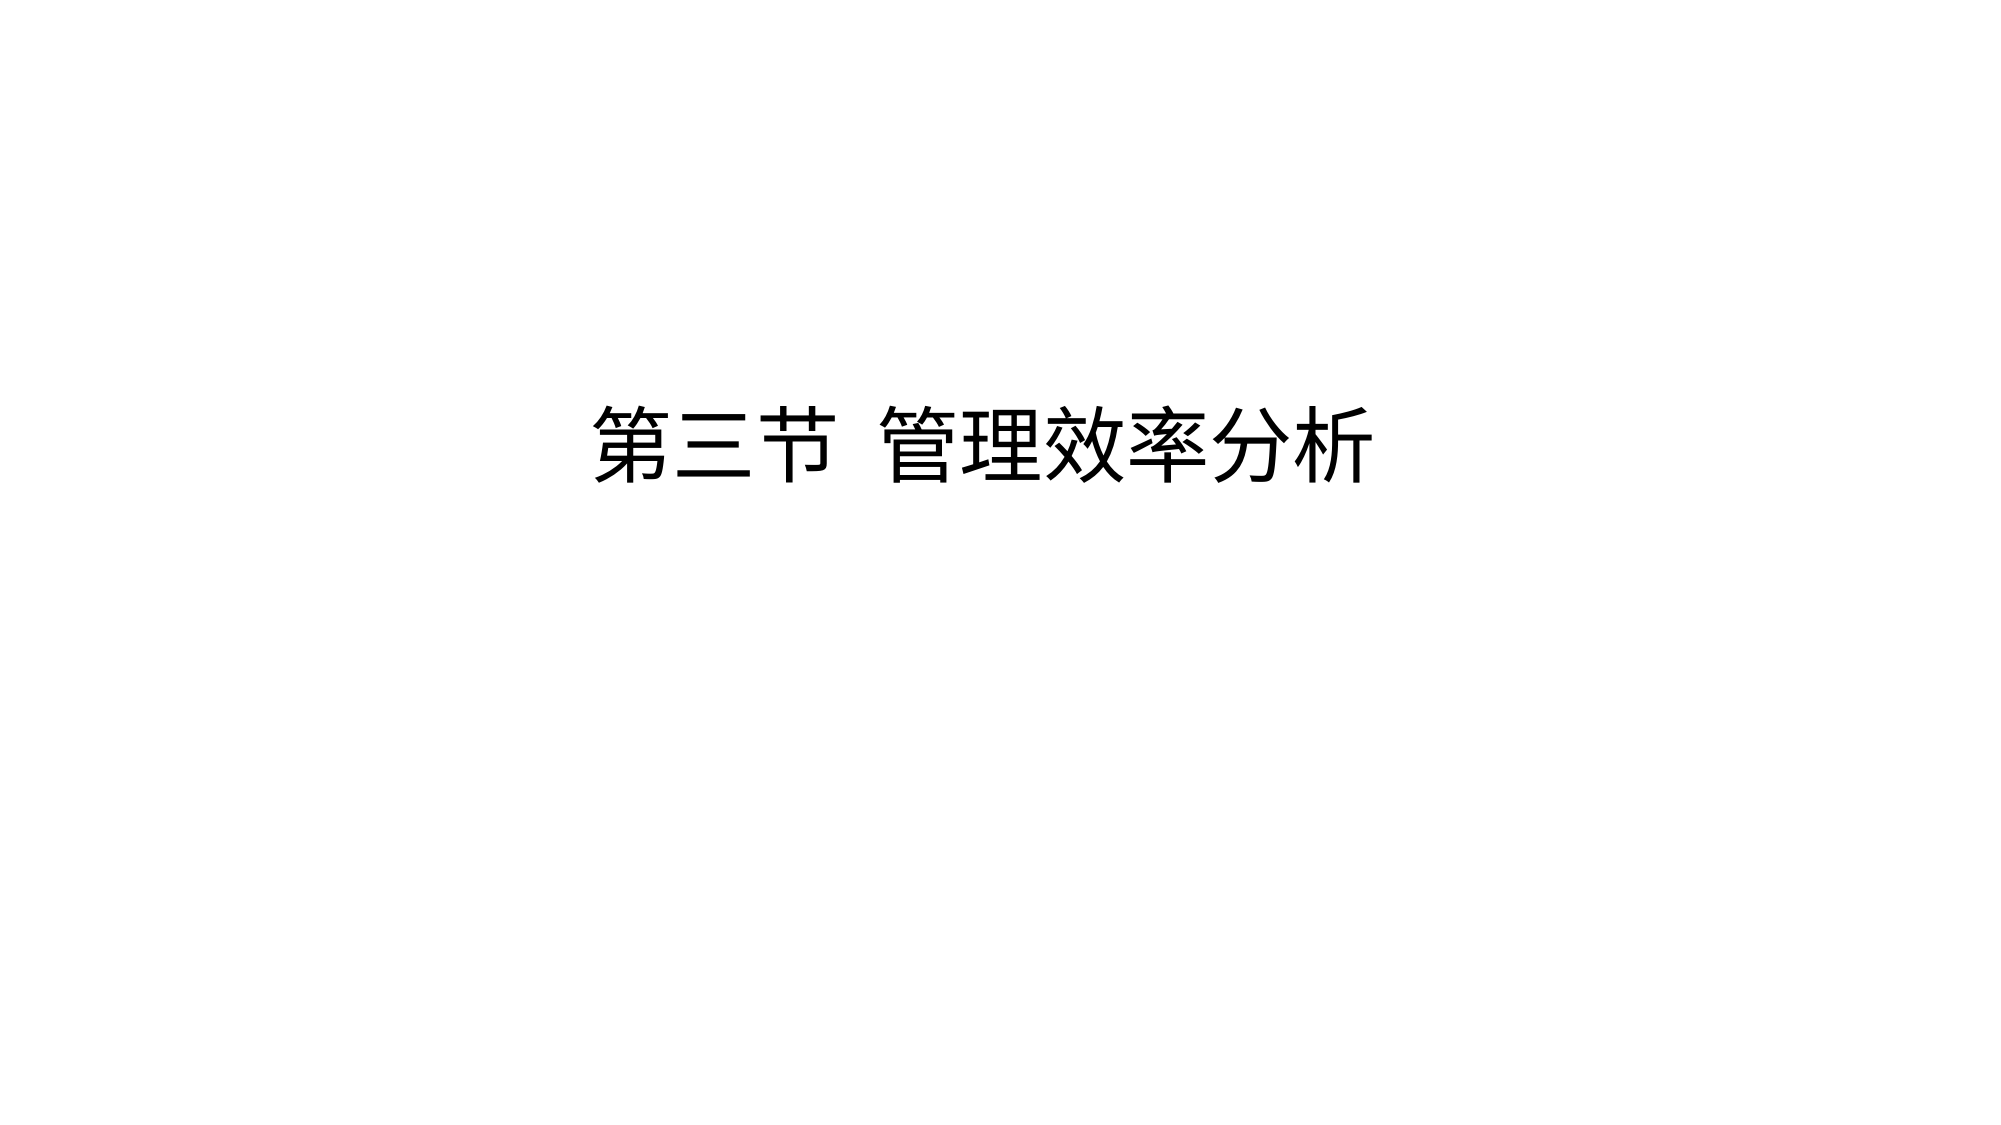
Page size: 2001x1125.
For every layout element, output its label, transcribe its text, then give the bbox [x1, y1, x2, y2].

text_box 第三节 管理效率分析 [574, 385, 1556, 611]
